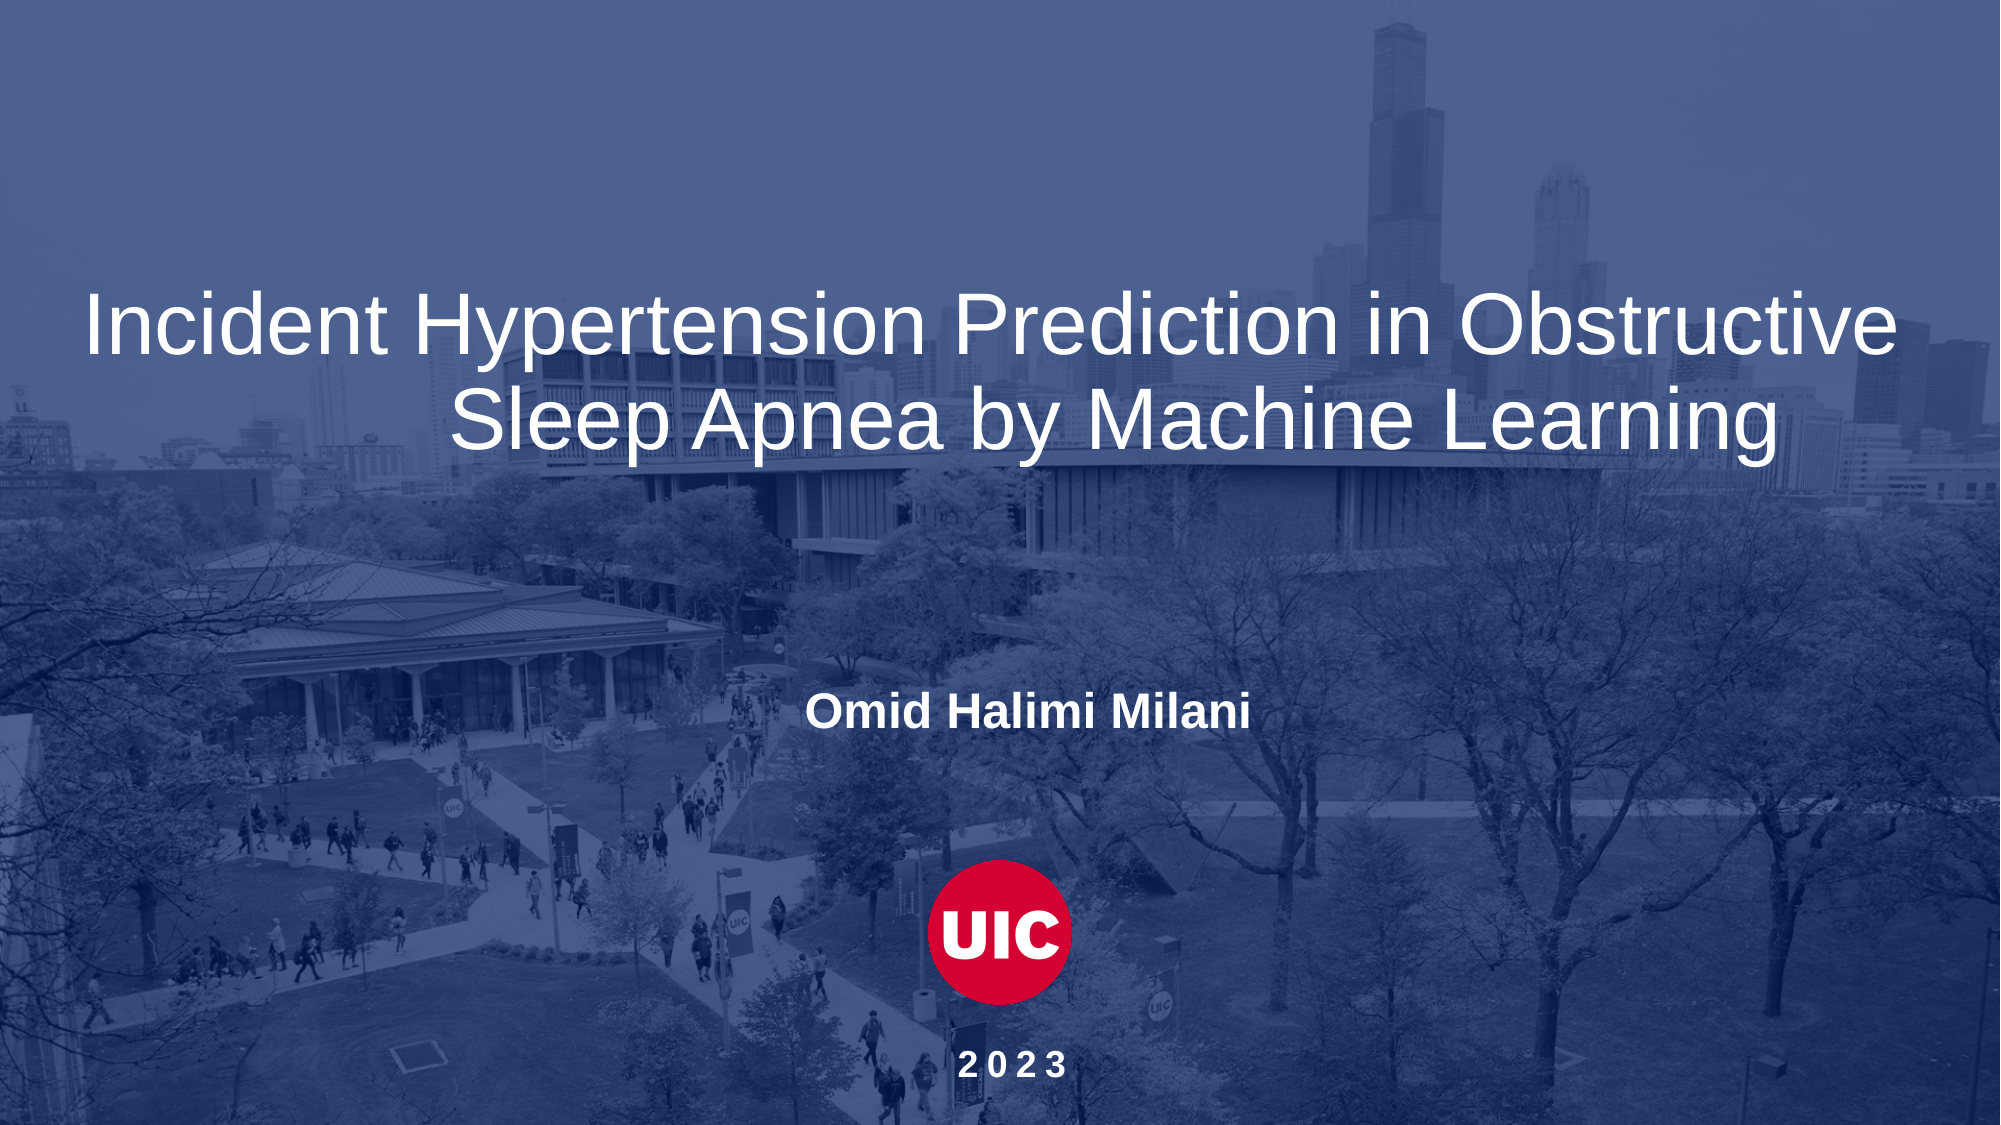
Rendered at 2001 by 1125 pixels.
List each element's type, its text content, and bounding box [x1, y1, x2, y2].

subtitle Omid Halimi Milani [432, 678, 1626, 778]
picture [928, 860, 1072, 1005]
title Incident Hypertension Prediction in Obstructive Sleep Apnea by Machine Learning [81, 279, 2000, 552]
list 2023 [773, 1040, 1250, 1089]
